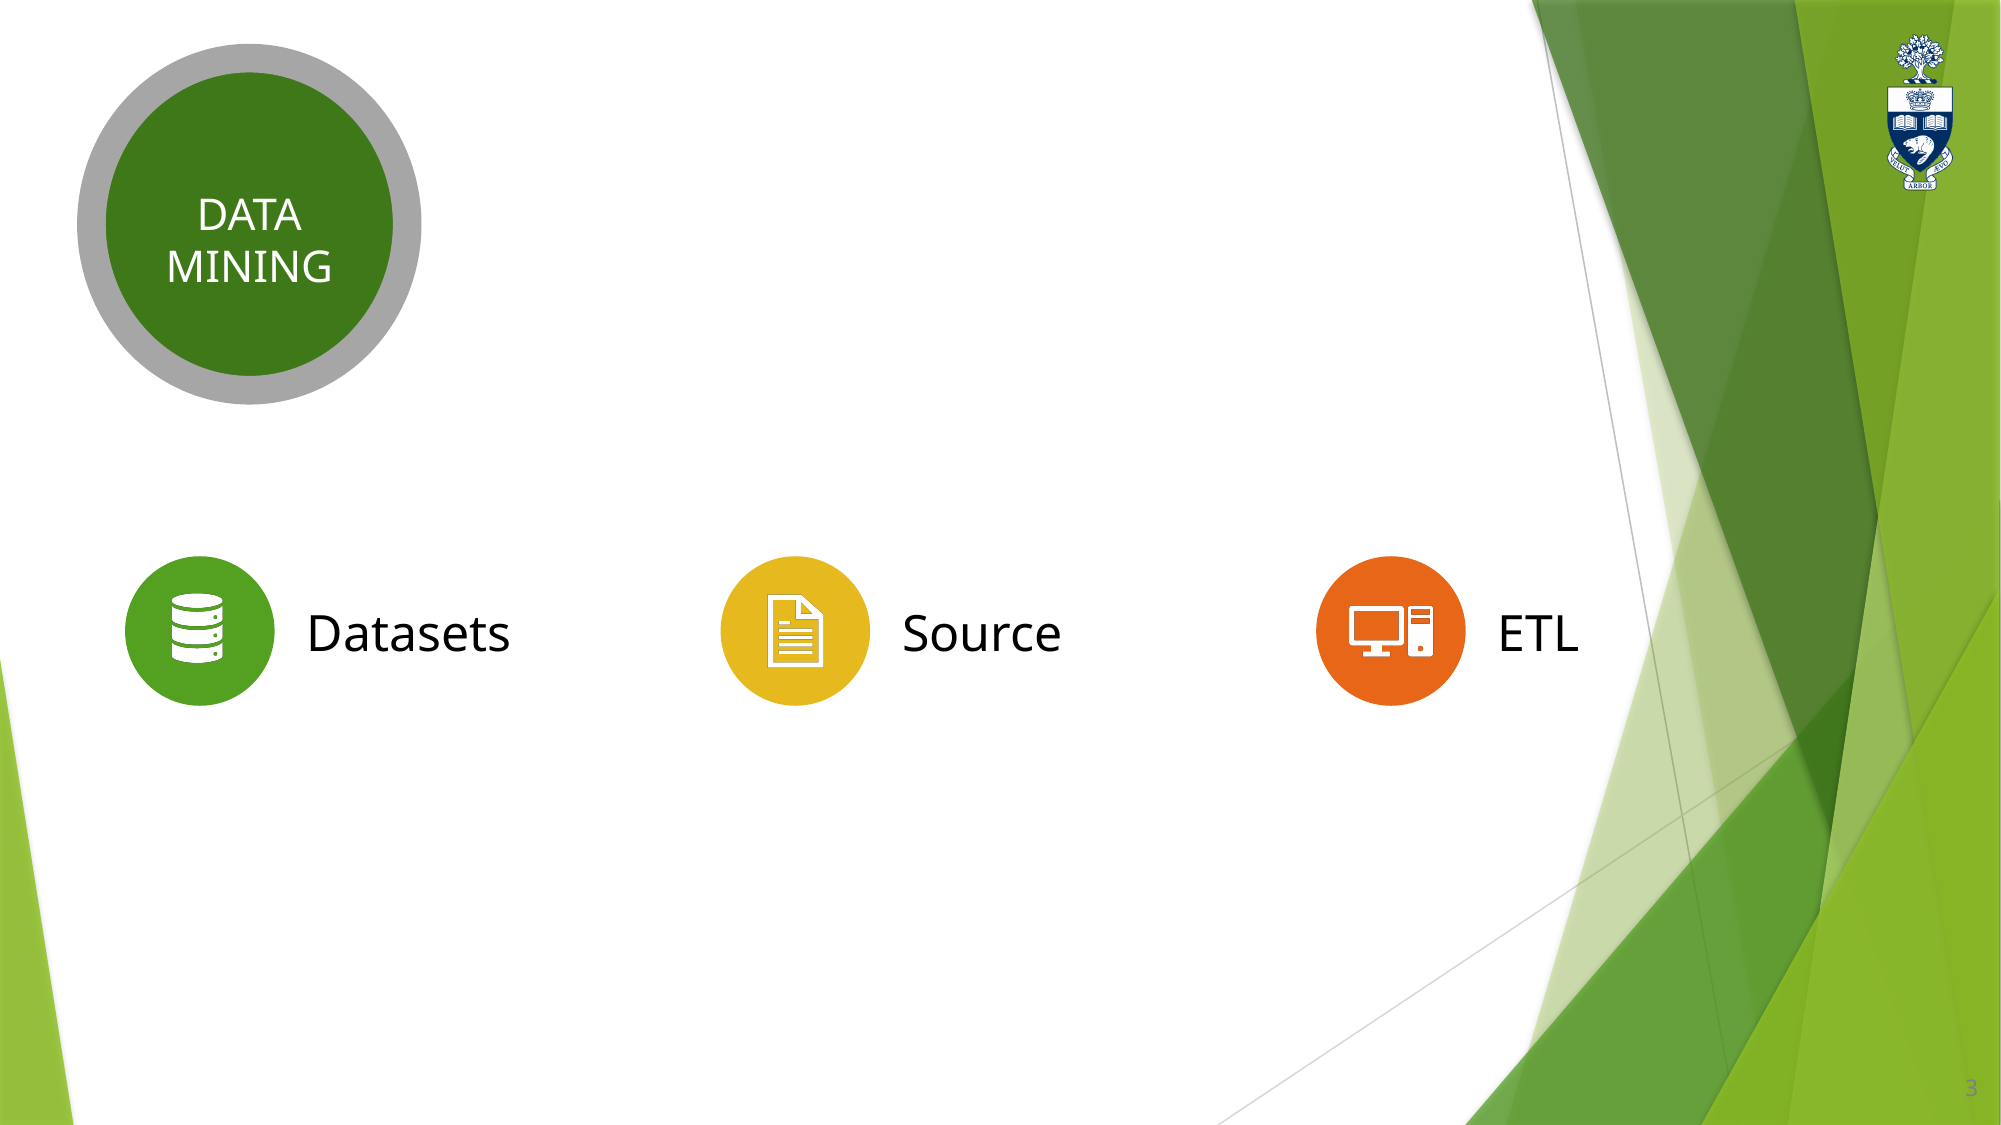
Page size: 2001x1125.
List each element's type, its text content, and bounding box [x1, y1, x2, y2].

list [90, 286, 1885, 976]
picture [1840, 31, 2000, 192]
slide_number 3 [1920, 1058, 1994, 1119]
text_box DATA MINING [91, 58, 408, 284]
